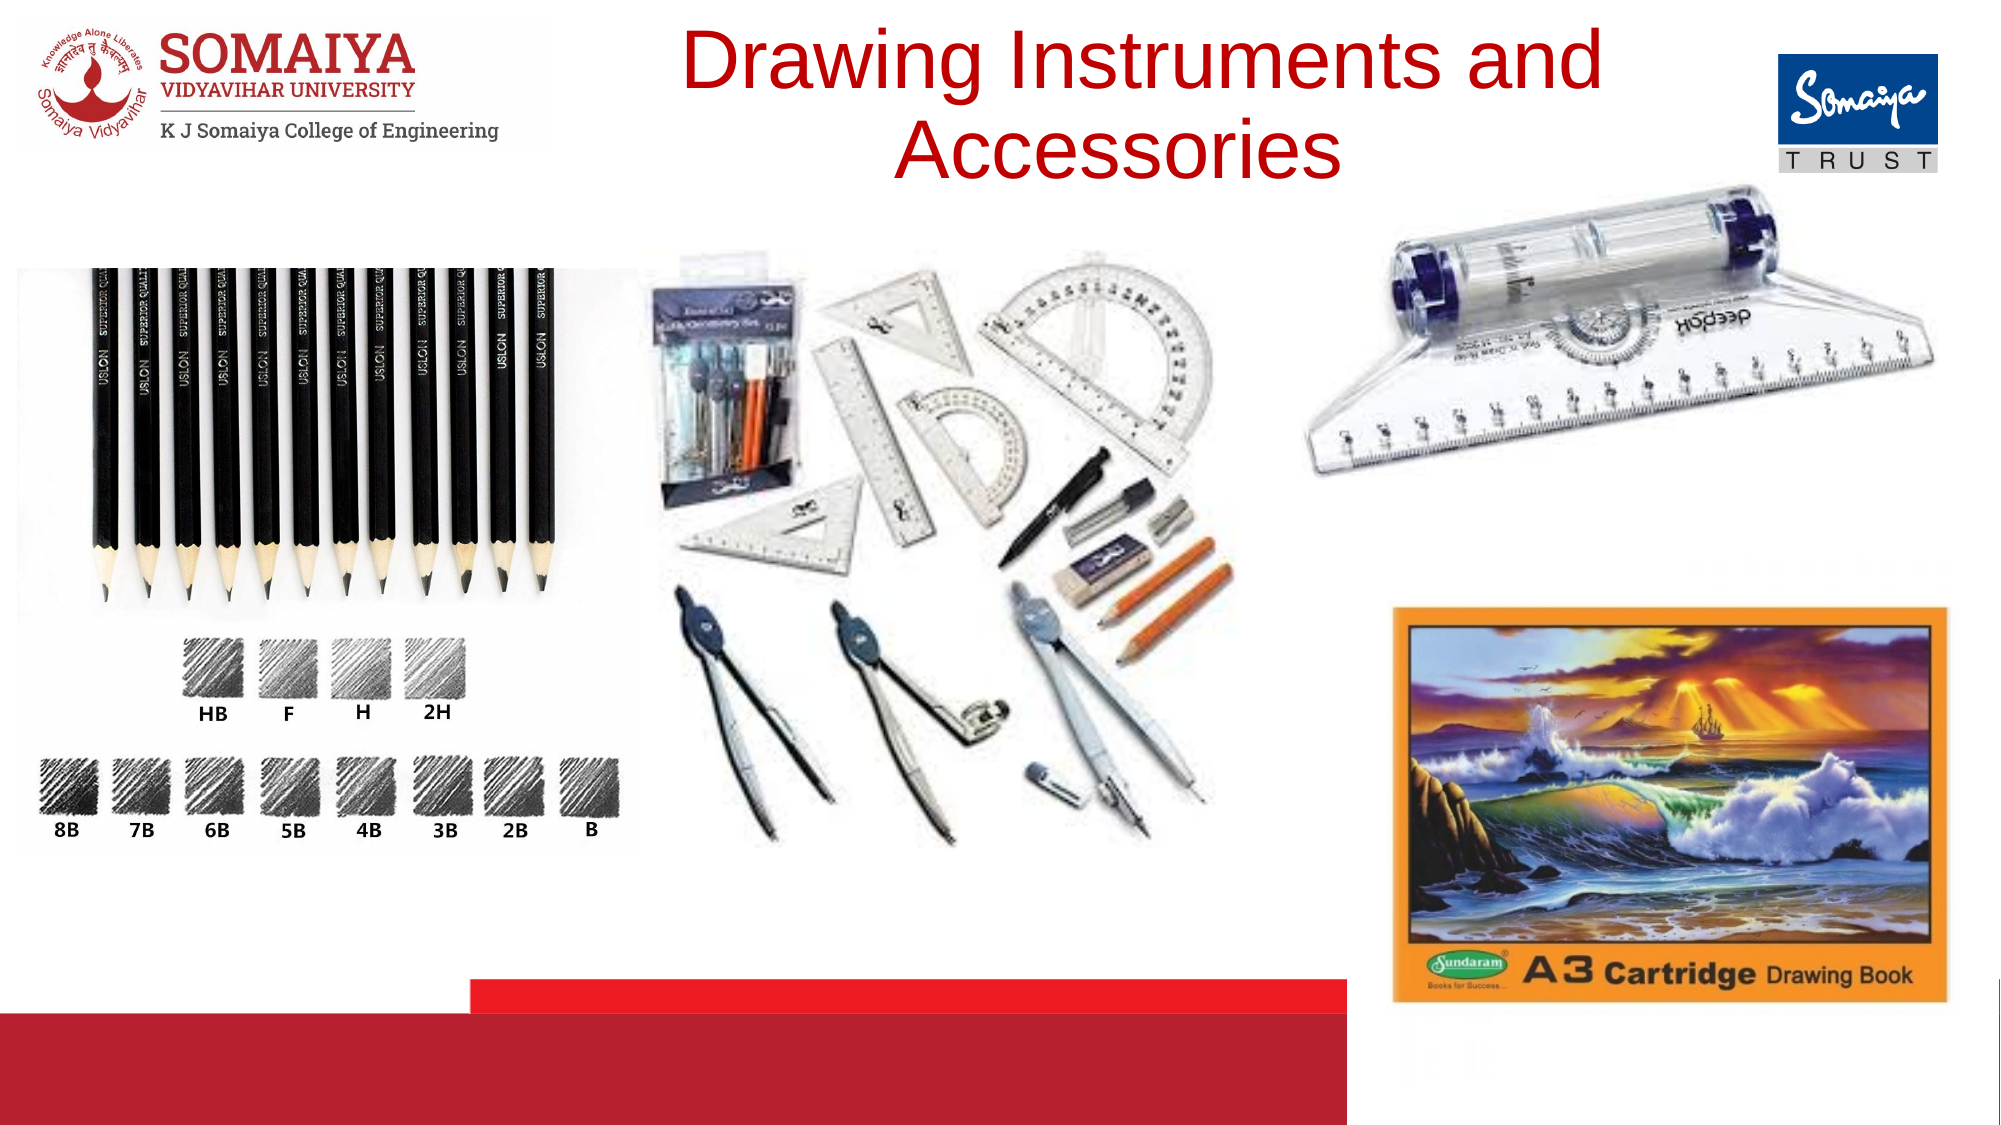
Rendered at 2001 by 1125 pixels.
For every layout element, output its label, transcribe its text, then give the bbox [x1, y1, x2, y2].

picture [0, 67, 2000, 1125]
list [1778, 54, 1938, 173]
picture [17, 18, 550, 152]
title Drawing Instruments and Accessories [612, 0, 1674, 216]
